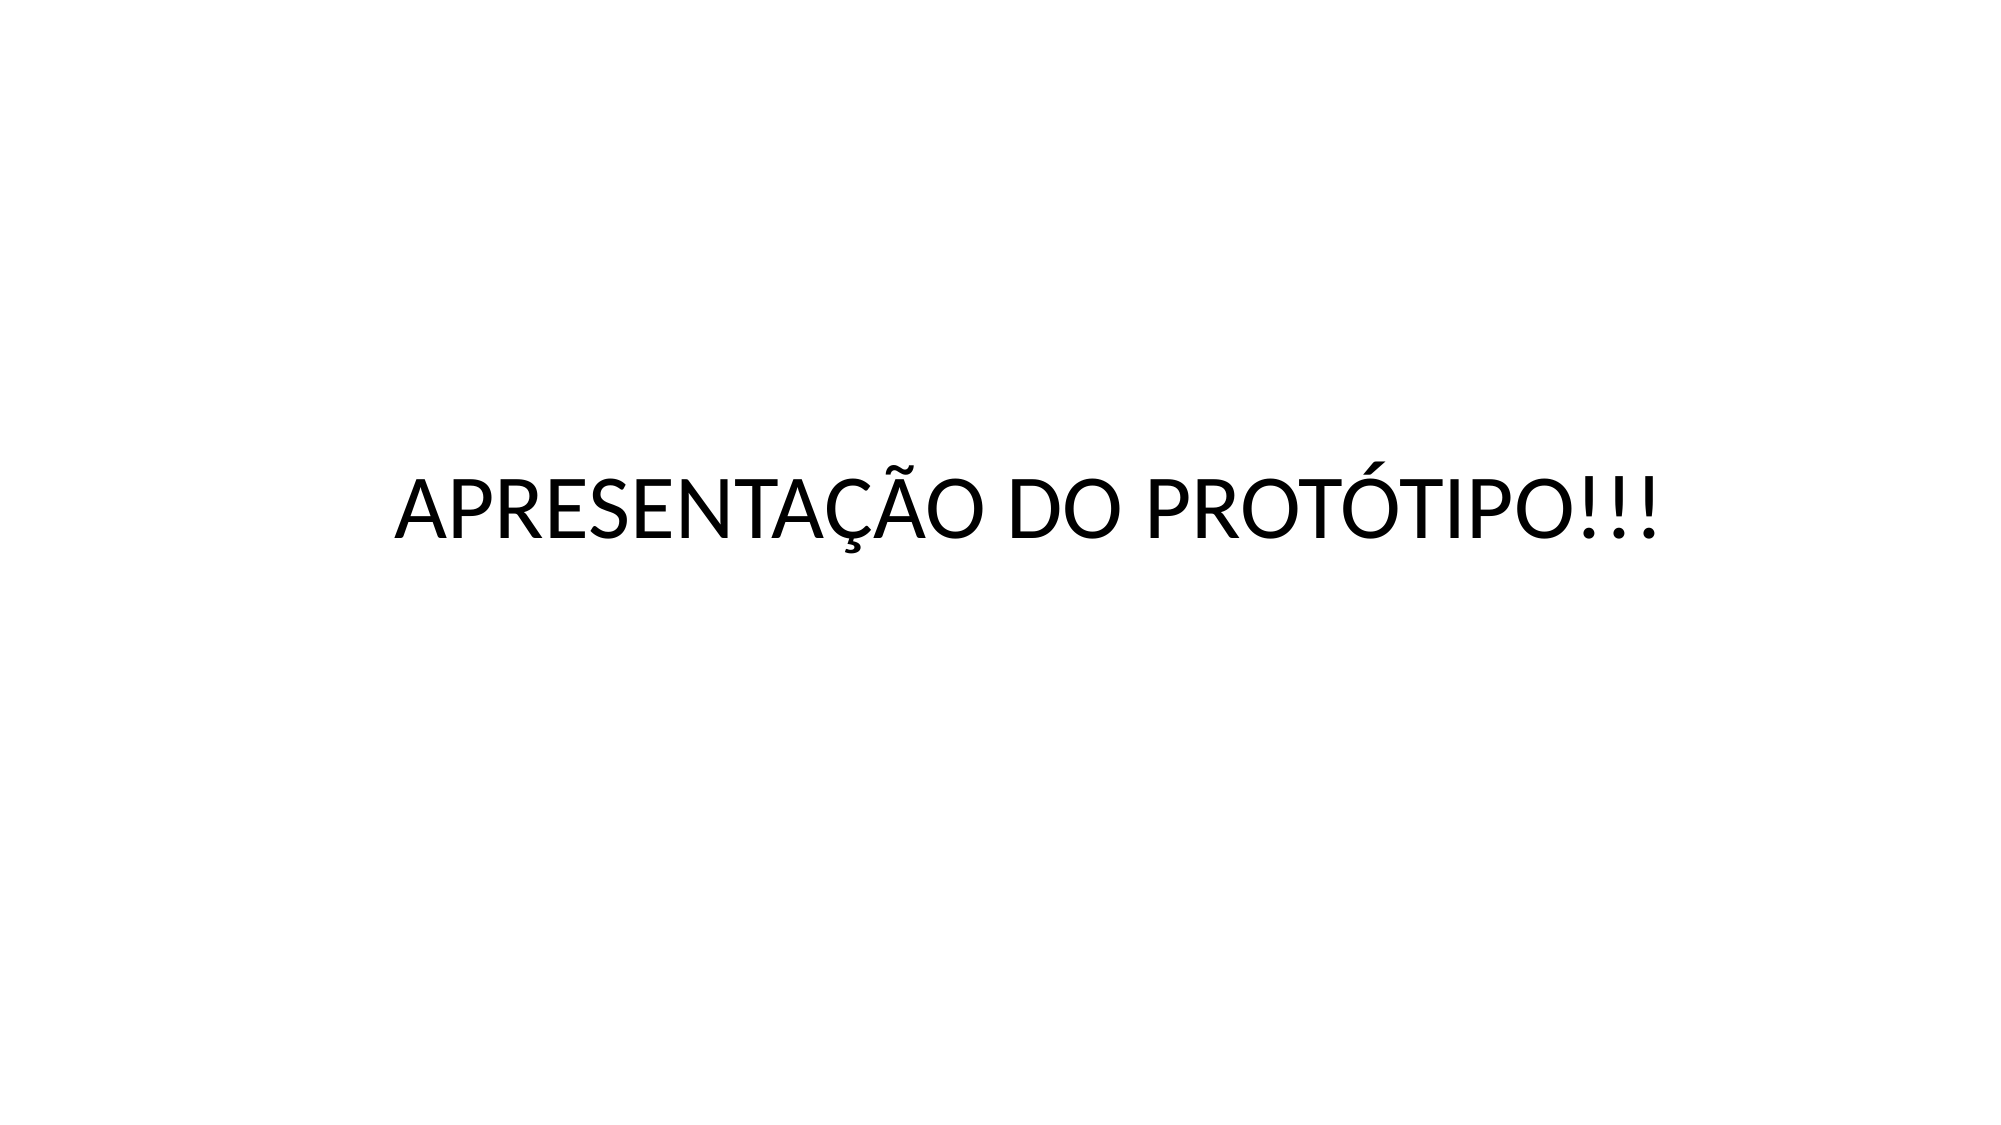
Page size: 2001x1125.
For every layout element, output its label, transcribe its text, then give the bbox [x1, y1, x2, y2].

list APRESENTAÇÃO DO PROTÓTIPO!!! [167, 452, 1893, 603]
